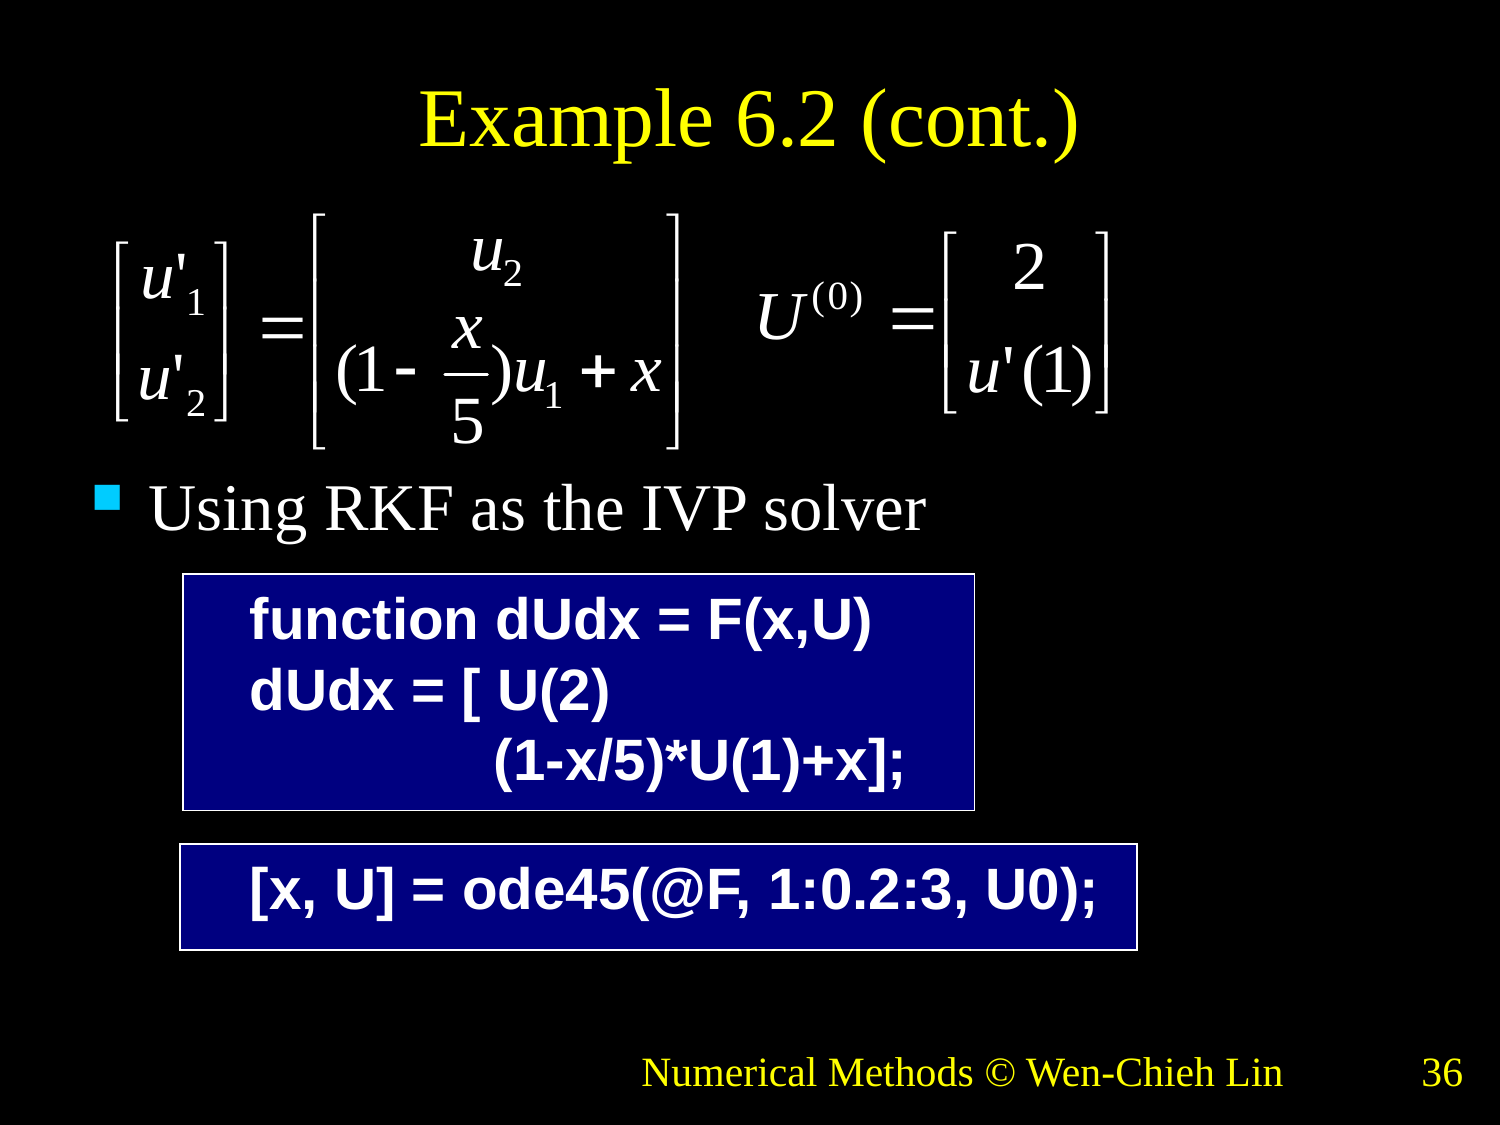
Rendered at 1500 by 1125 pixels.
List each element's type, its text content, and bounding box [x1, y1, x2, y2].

text_box function dUdx = F(x,U) dUdx = [ U(2) (1-x/5)*U(1)+x]; [182, 574, 975, 811]
footer Numerical Methods © Wen-Chieh Lin [490, 1059, 1128, 1103]
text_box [100, 196, 703, 464]
text_box [x, U] = ode45(@F, 1:0.2:3, U0); [180, 844, 1138, 951]
title Example 6.2 (cont.) [75, 19, 1425, 208]
list Using RKF as the IVP solver [76, 456, 1427, 1059]
slide_number 36 [1128, 1024, 1479, 1103]
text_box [749, 219, 1131, 423]
